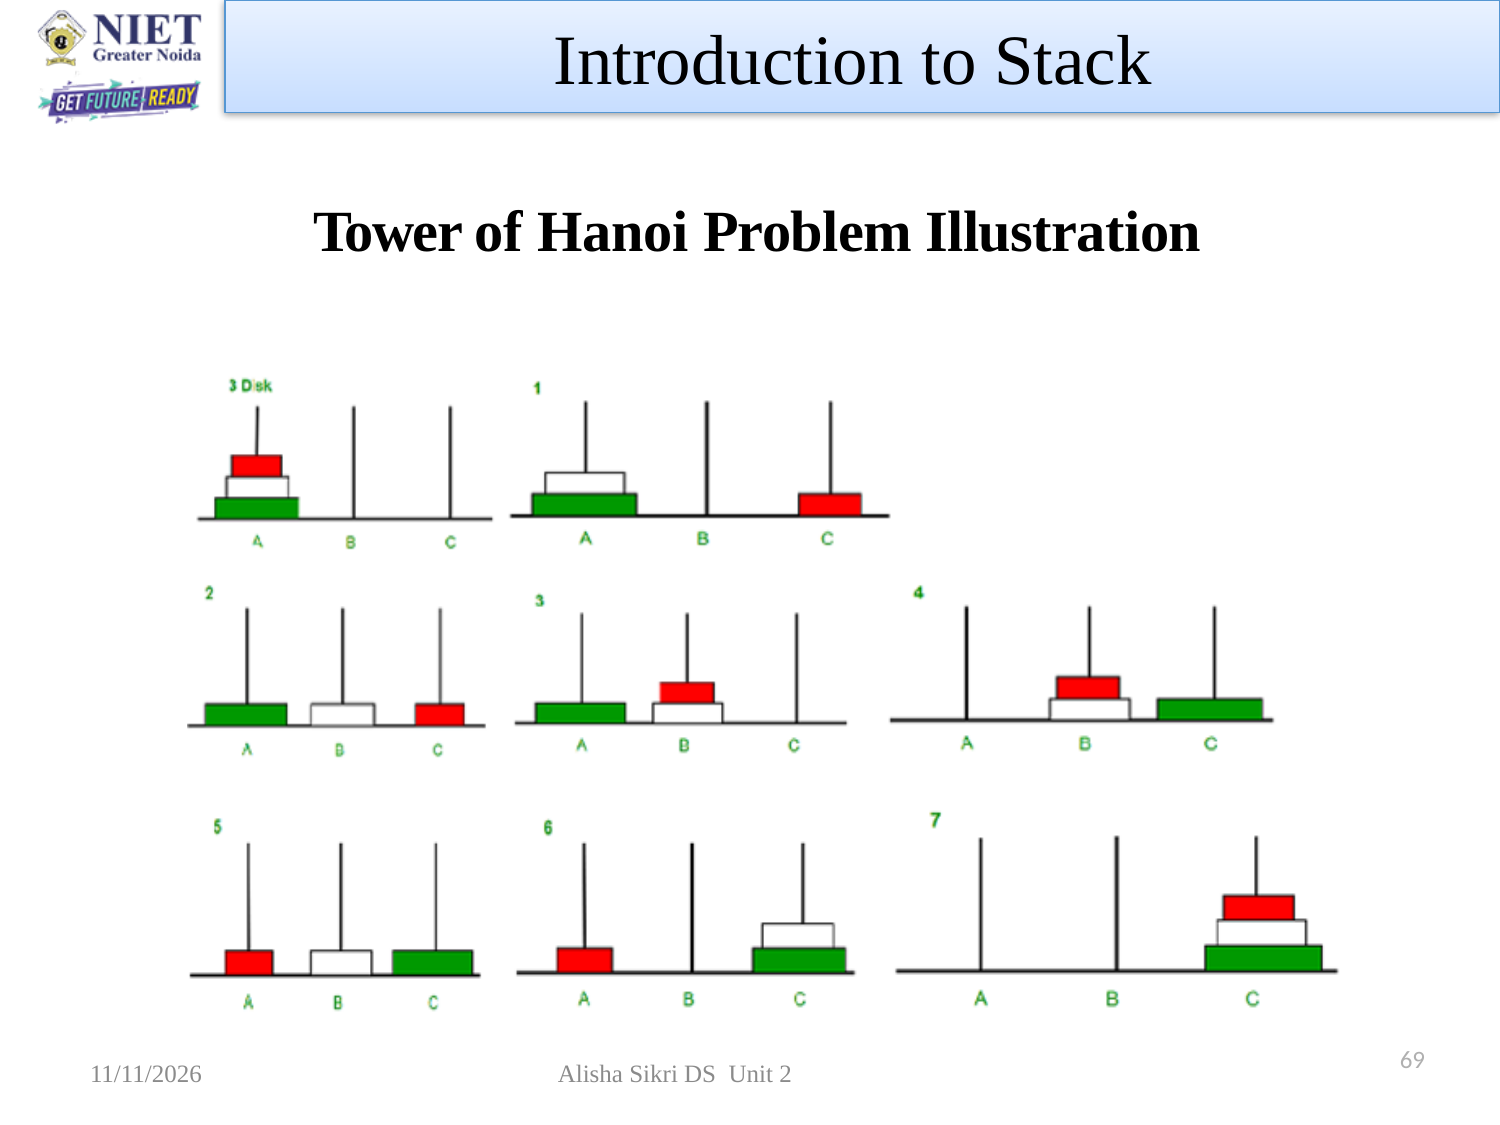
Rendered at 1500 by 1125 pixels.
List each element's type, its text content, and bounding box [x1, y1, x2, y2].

slide_number 69 [1395, 733, 1430, 1125]
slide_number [75, 1042, 425, 1103]
text_box Introduction to Stack [238, 0, 1500, 113]
picture [187, 374, 1376, 1026]
footer Alisha Sikri DS Unit 2 [512, 1042, 988, 1103]
picture [0, 0, 238, 135]
title Tower of Hanoi Problem Illustration [262, 132, 1264, 323]
